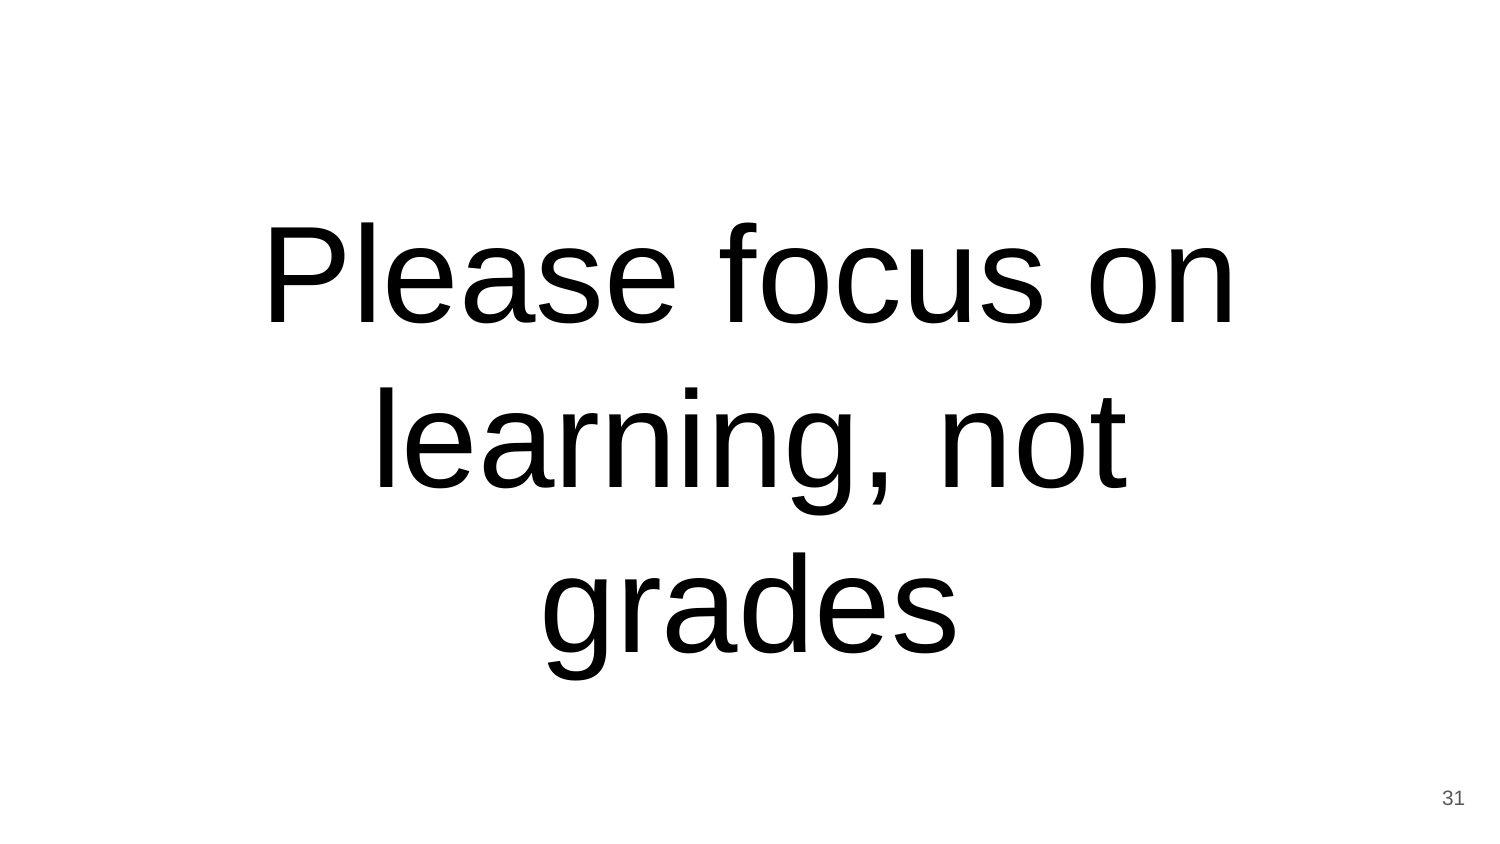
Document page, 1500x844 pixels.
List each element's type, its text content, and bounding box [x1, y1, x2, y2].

text_box 31 [1389, 764, 1480, 830]
text_box Please focus on learning, not grades [172, 358, 1328, 696]
